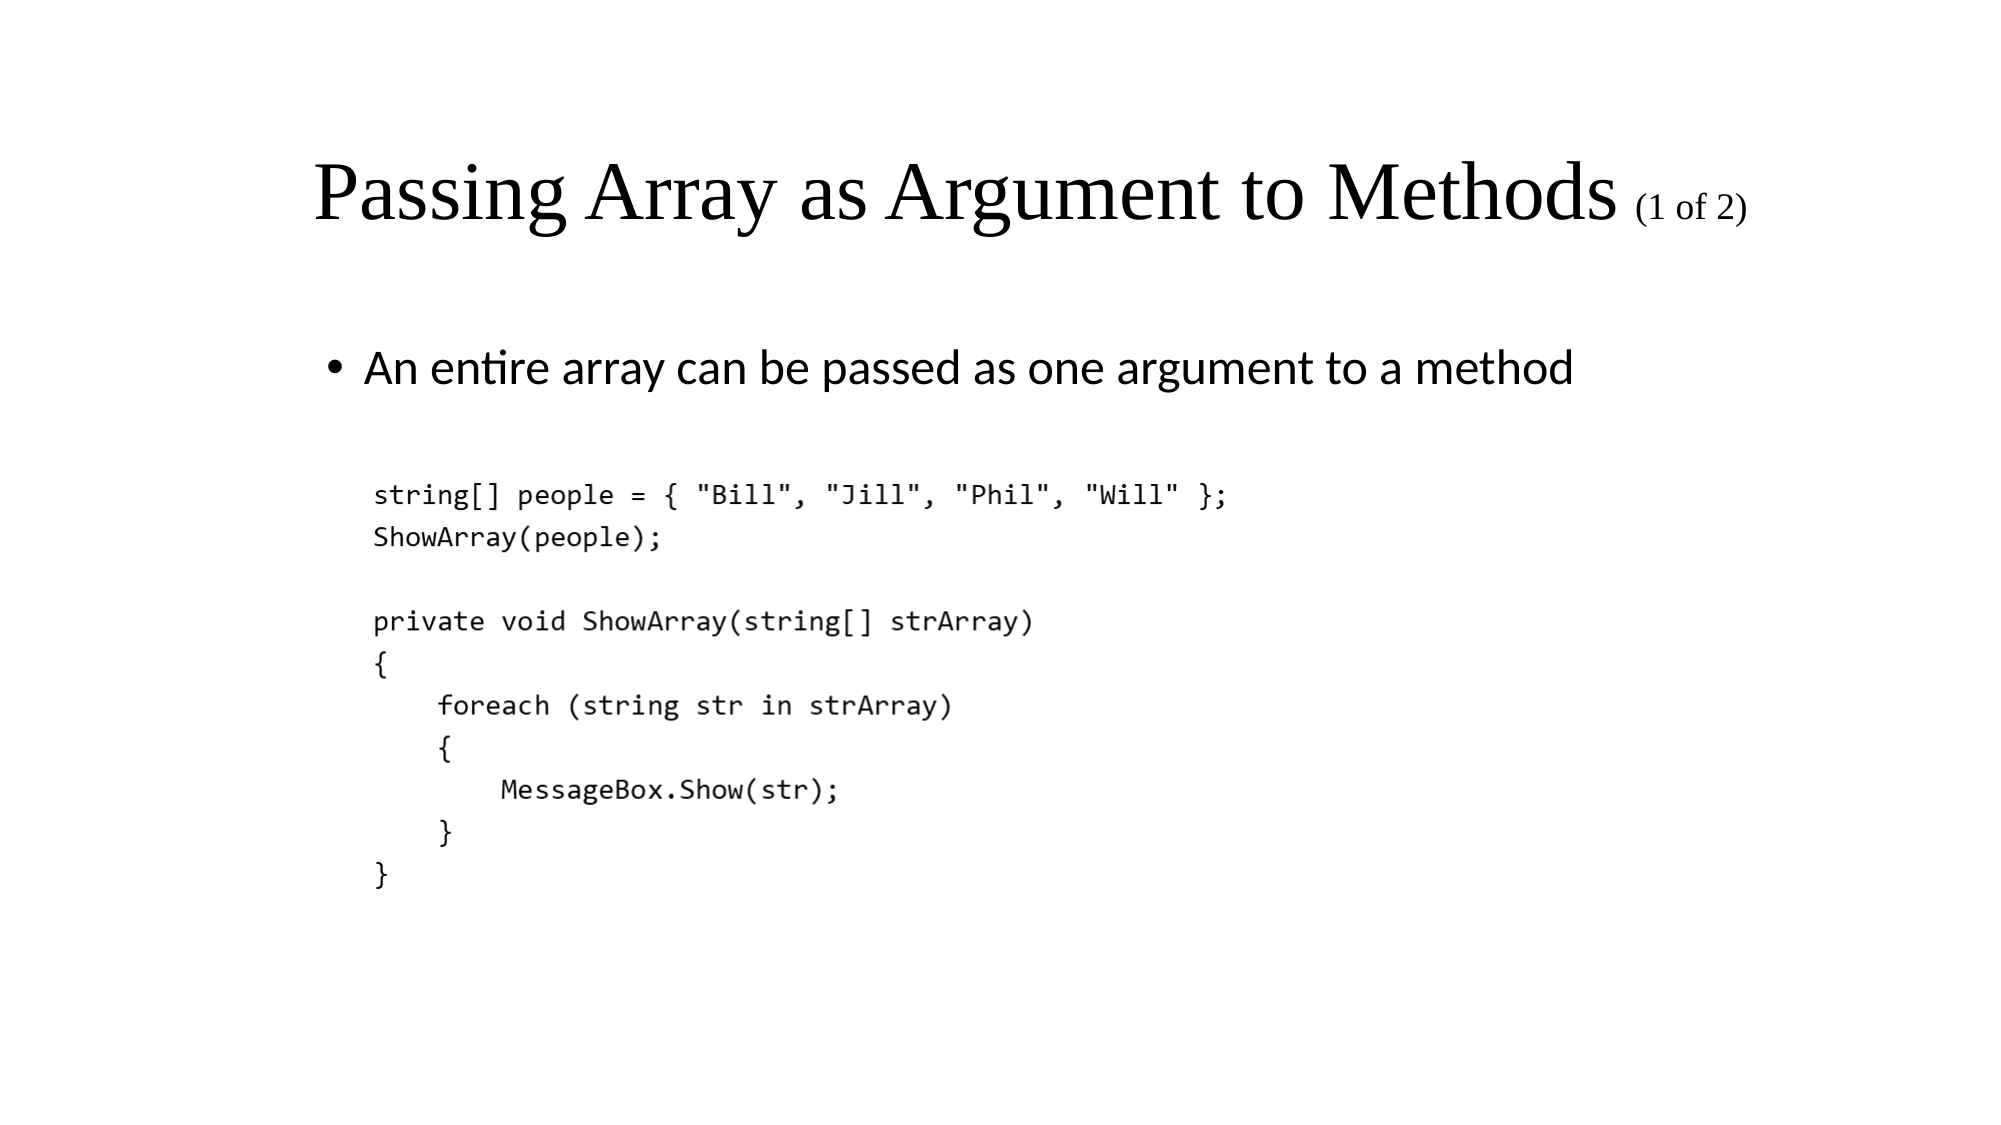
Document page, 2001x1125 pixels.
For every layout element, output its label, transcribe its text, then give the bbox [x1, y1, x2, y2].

picture [355, 467, 1248, 908]
title Passing Array as Argument to Methods (1 of 2) [298, 84, 1786, 295]
list An entire array can be passed as one argument to a method [311, 334, 1662, 468]
